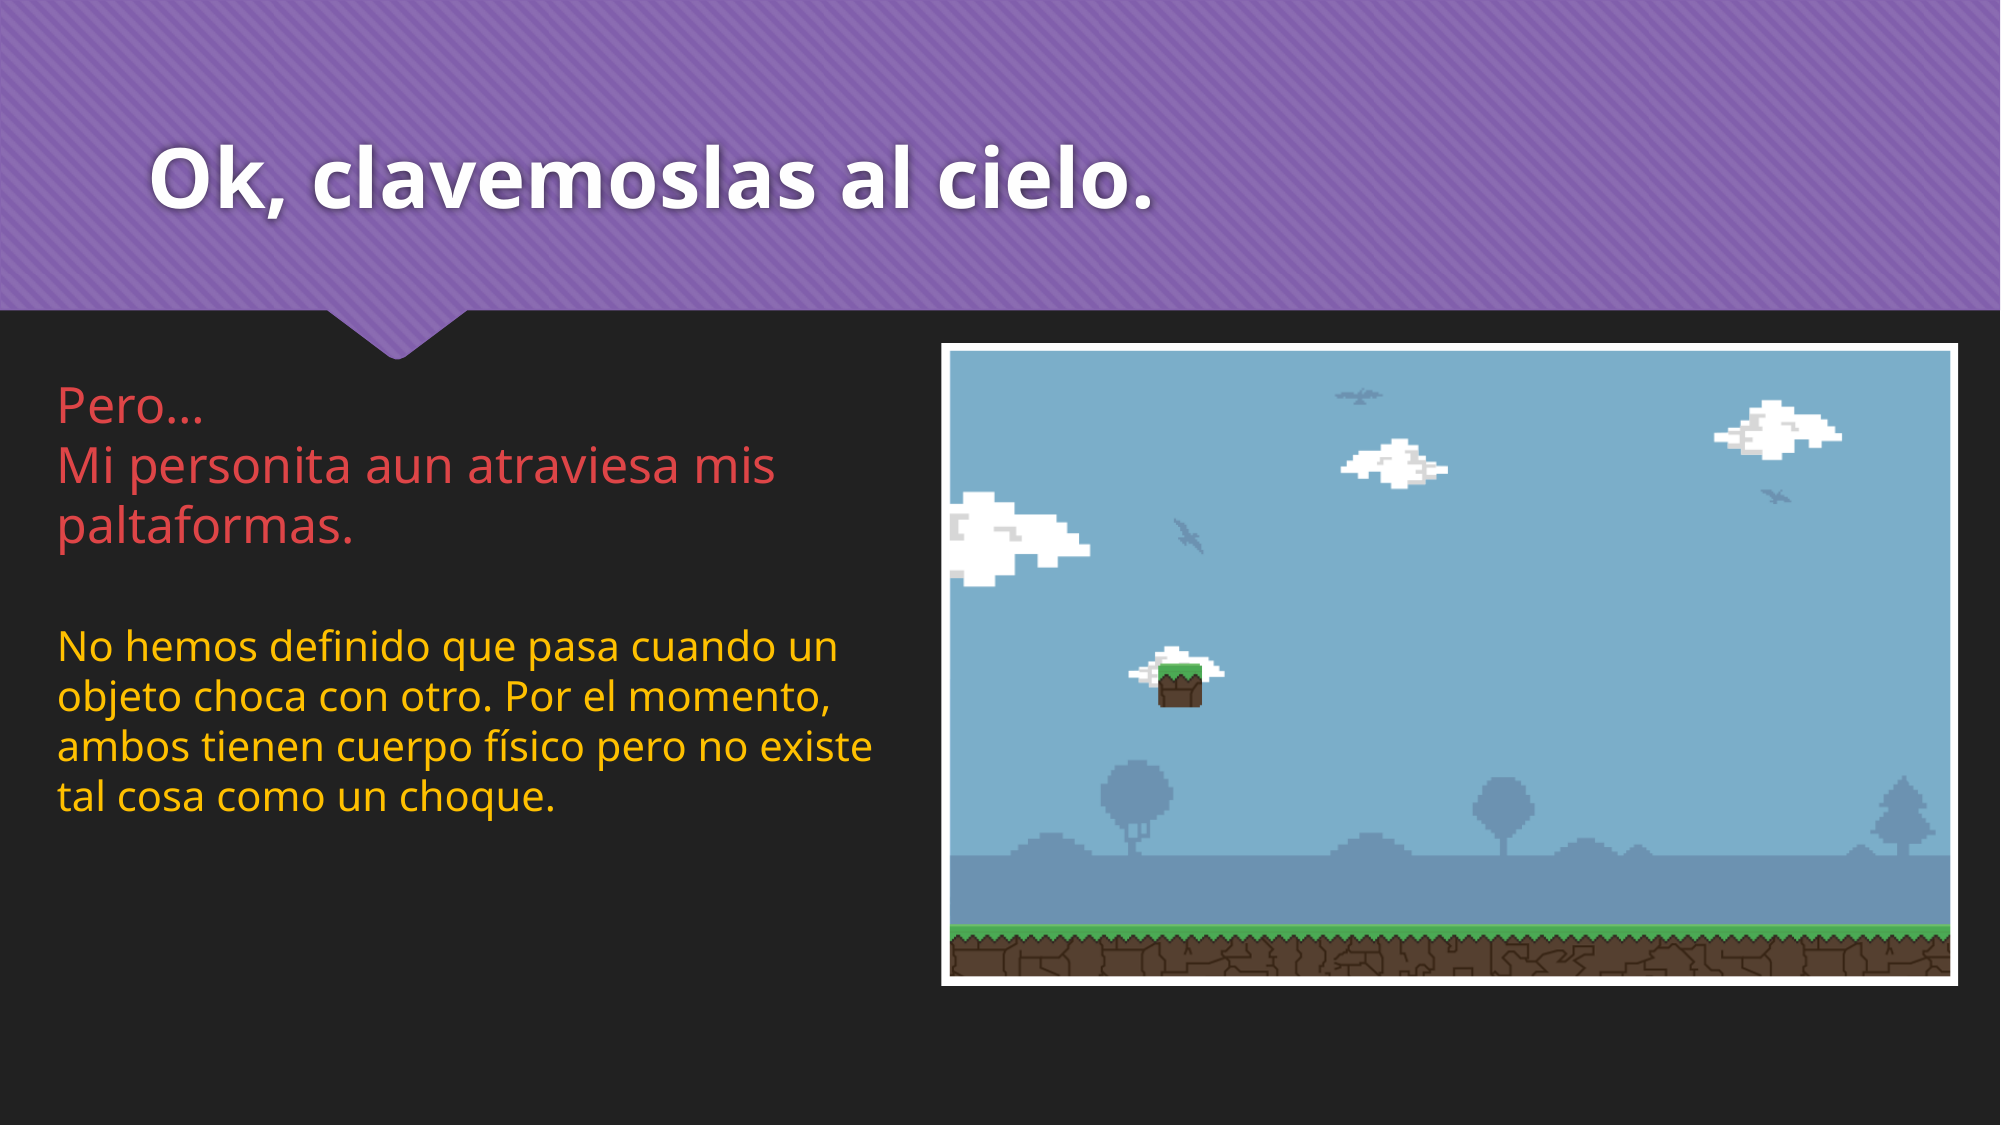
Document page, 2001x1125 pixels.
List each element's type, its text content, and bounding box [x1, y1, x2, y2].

text_box No hemos definido que pasa cuando un objeto choca con otro. Por el momento, ambos tienen cuerpo físico pero no existe tal cosa como un choque. [41, 612, 926, 830]
picture [1, 1, 1999, 357]
text_box Pero… Mi personita aun atraviesa mis paltaformas. [41, 365, 935, 563]
picture [941, 343, 1959, 986]
title Ok, clavemoslas al cielo. [132, 73, 1868, 233]
